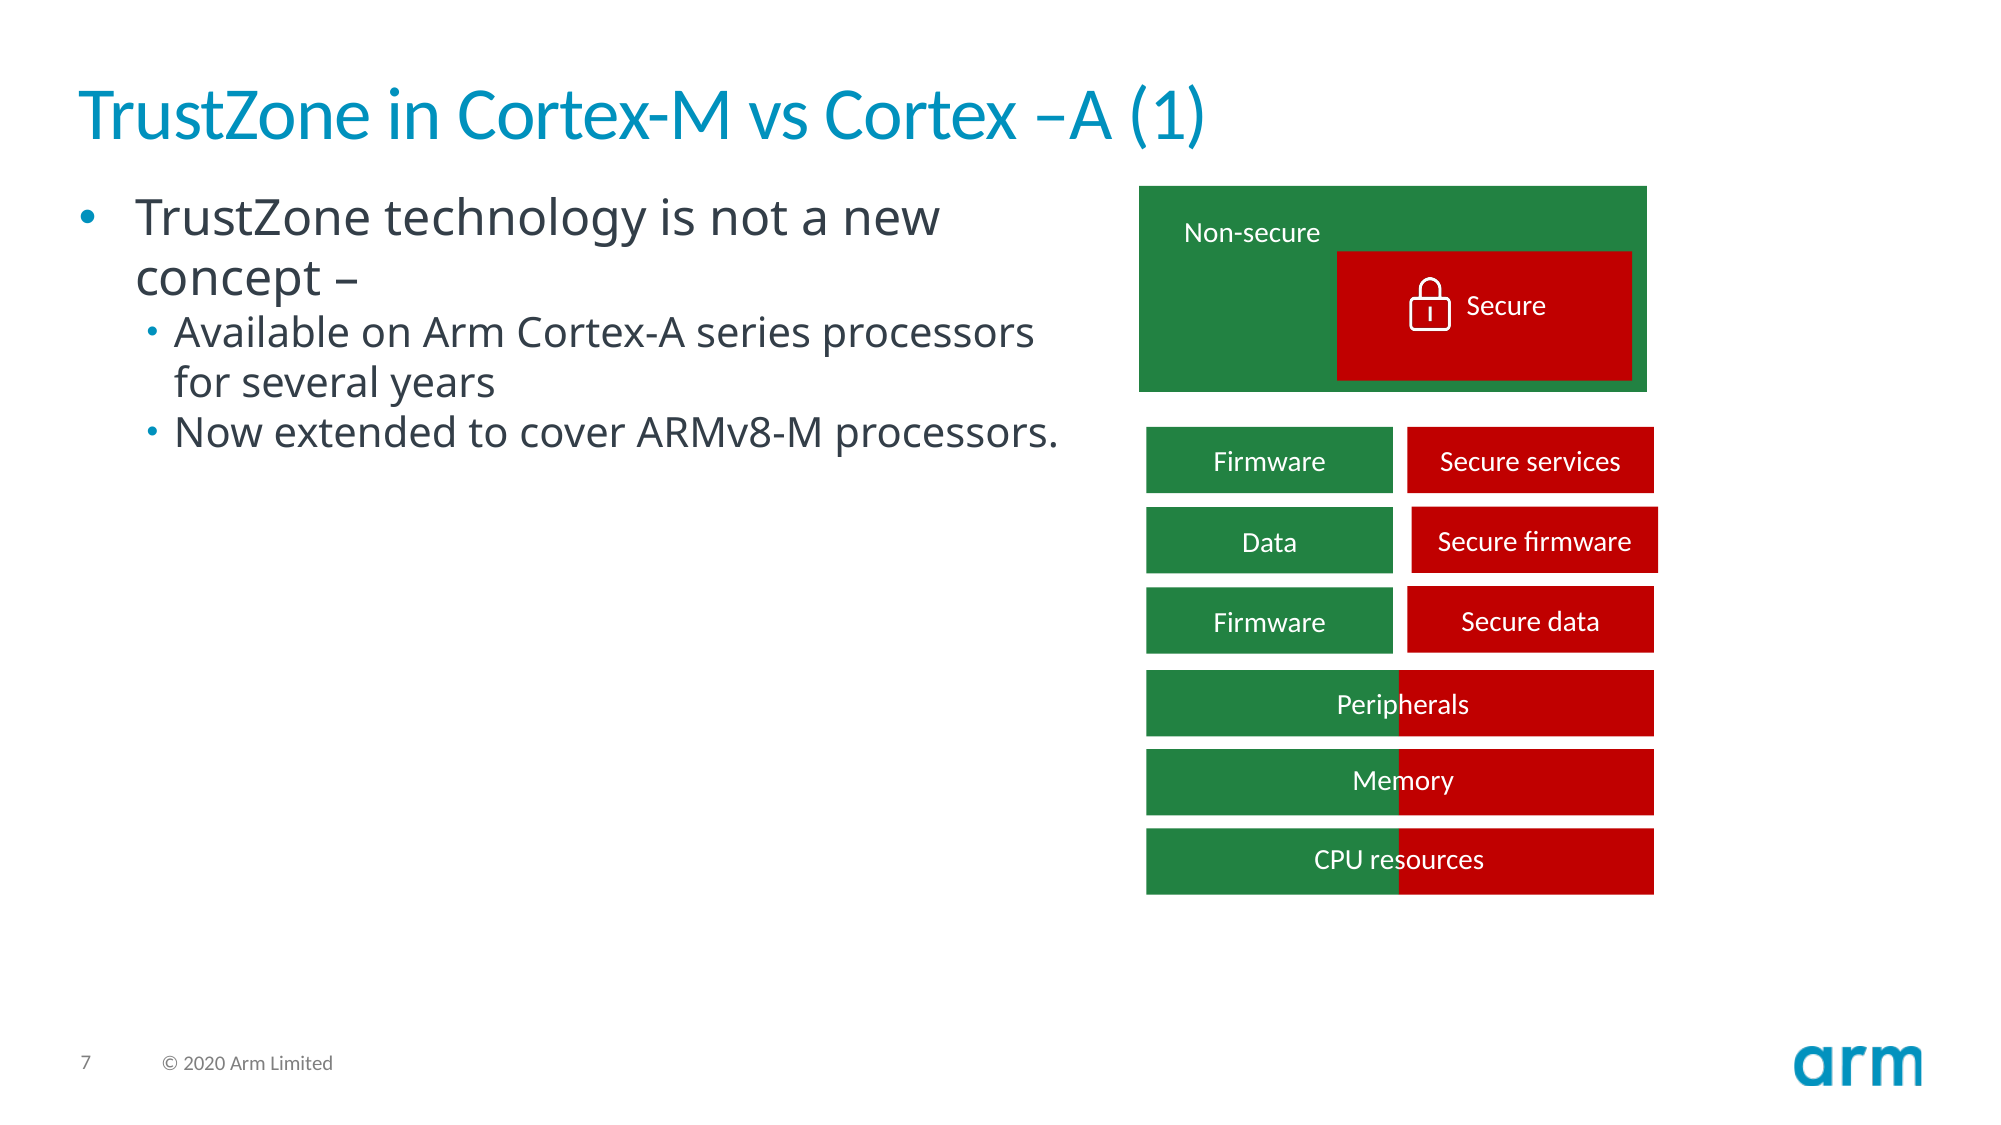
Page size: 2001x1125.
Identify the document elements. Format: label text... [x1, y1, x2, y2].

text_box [1129, 185, 1659, 895]
title TrustZone in Cortex-M vs Cortex –A (1) [78, 78, 1922, 186]
list TrustZone technology is not a new concept – Available on Arm Cortex-A series processors for several years Now extended to cover ARMv8-M processors. [78, 185, 1060, 941]
